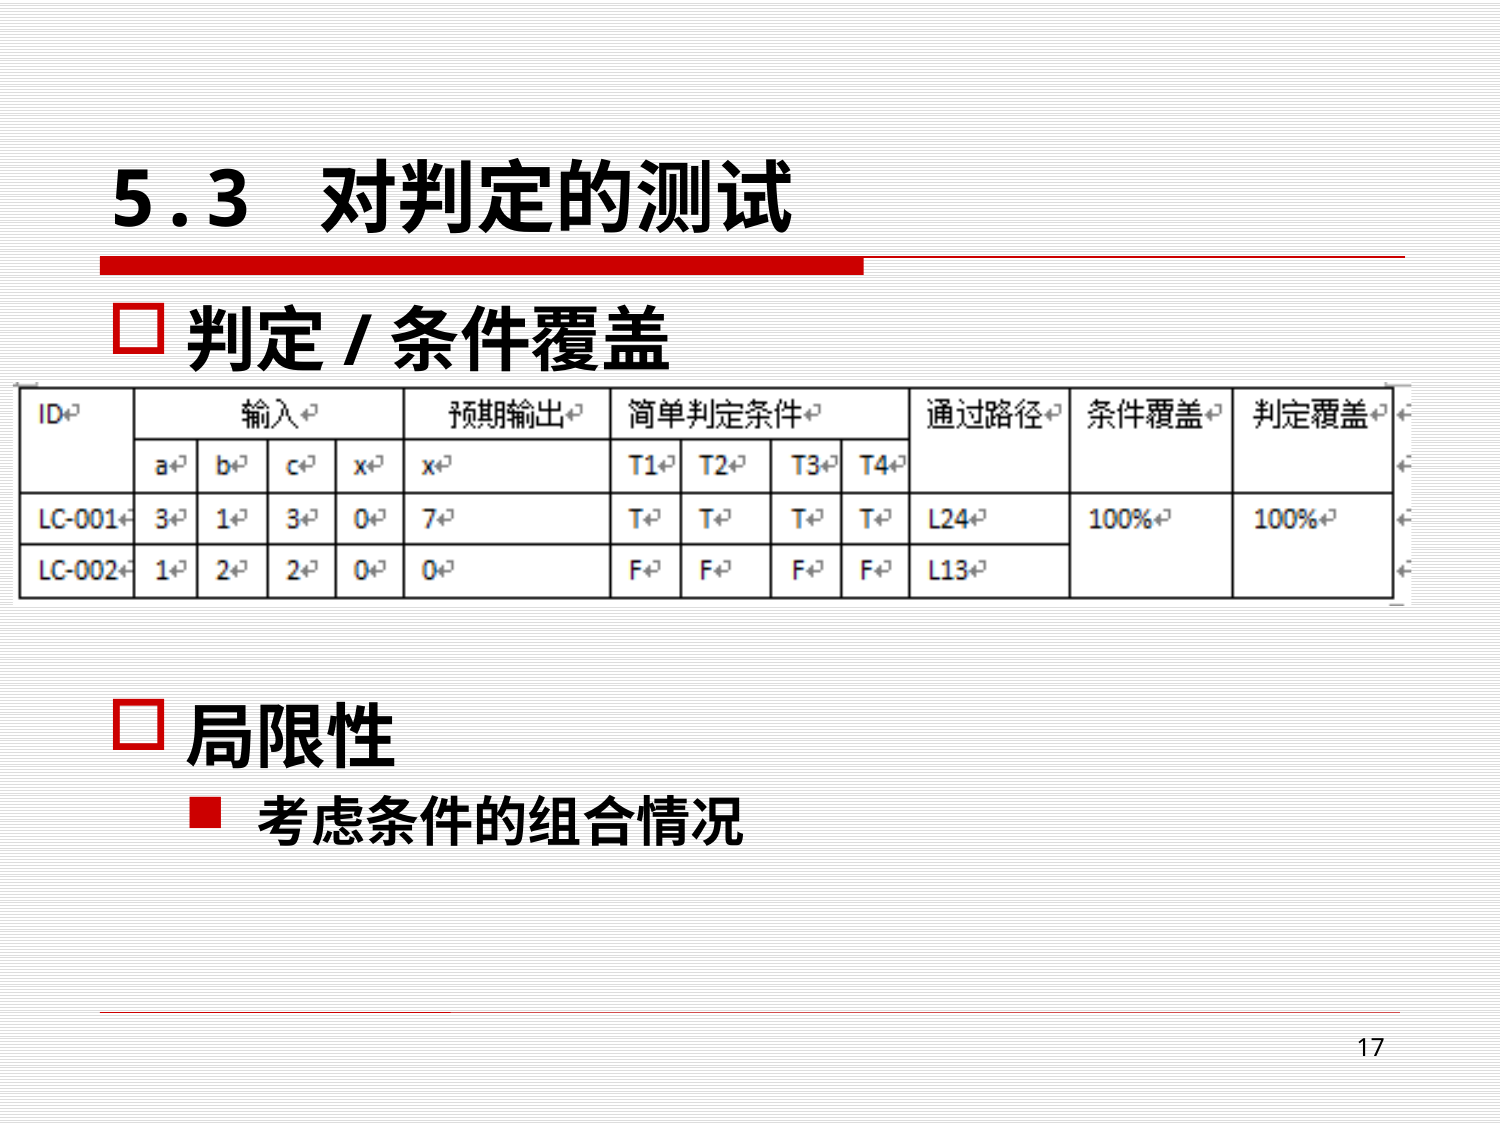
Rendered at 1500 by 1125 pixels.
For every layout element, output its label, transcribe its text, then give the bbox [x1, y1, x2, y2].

picture [12, 382, 1412, 607]
title 5.3 对判定的测试 [94, 50, 1407, 250]
list 判定/条件覆盖 局限性 考虑条件的组合情况 [92, 287, 1406, 381]
list 判定/条件覆盖 局限性 考虑条件的组合情况 [92, 614, 1406, 988]
slide_number 17 [1074, 1024, 1401, 1103]
